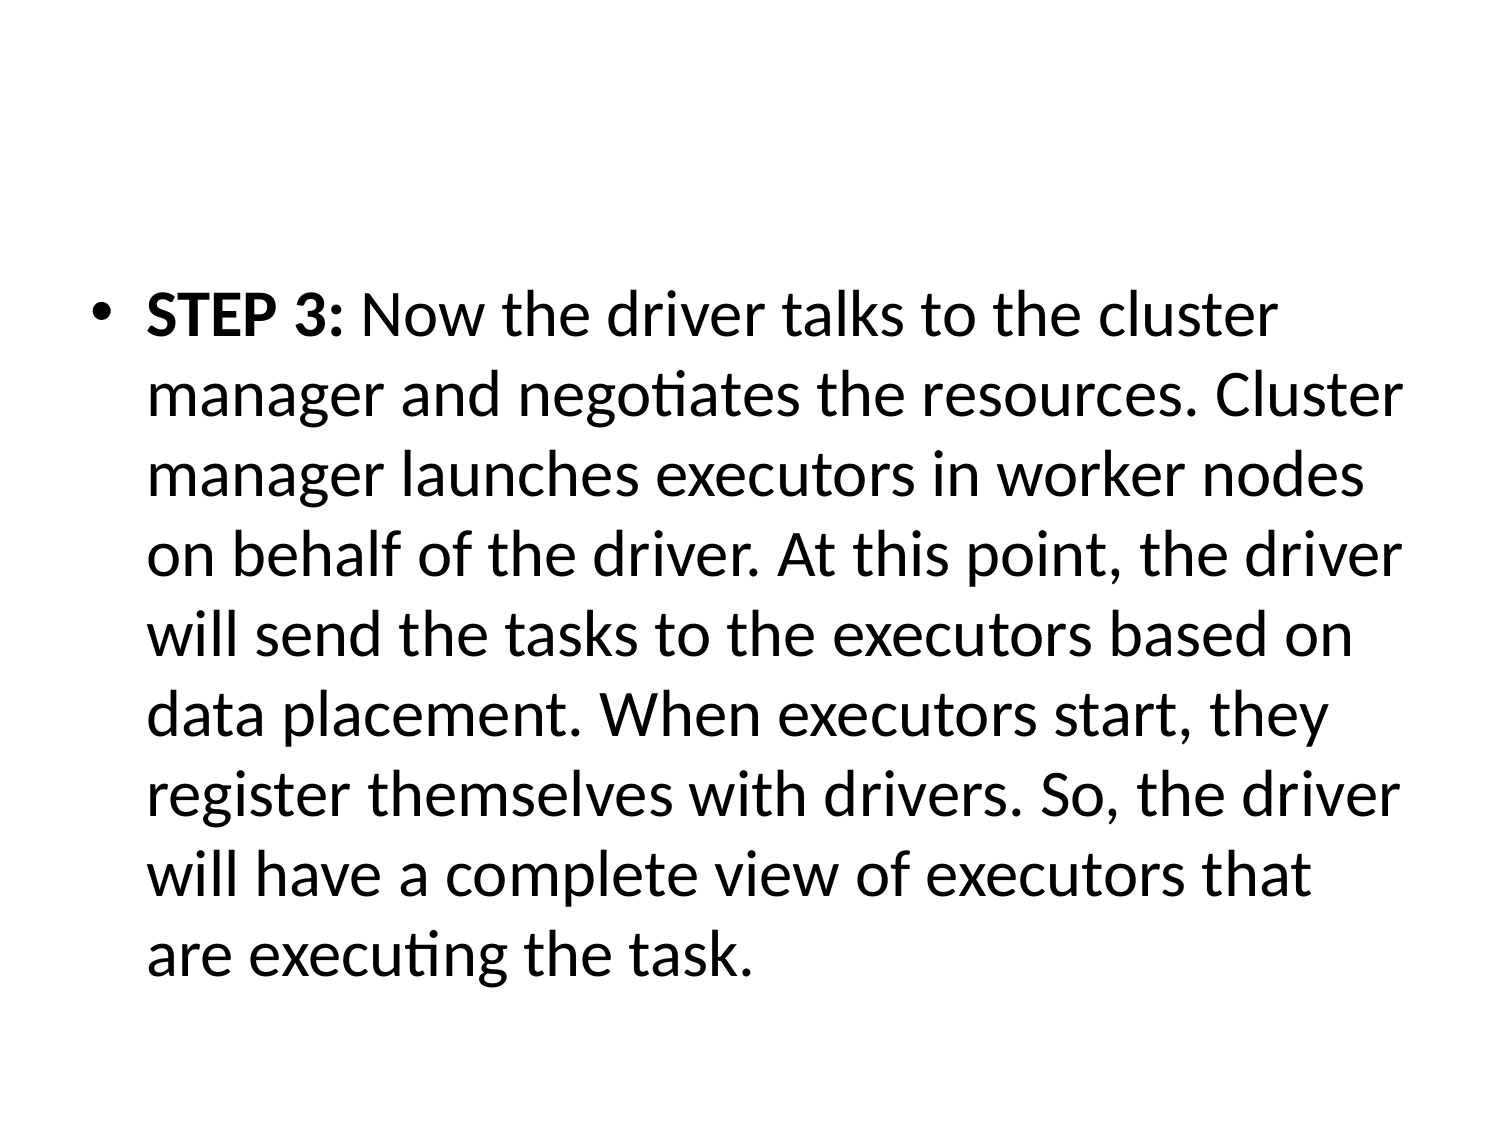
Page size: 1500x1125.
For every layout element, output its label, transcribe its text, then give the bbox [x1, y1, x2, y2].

list STEP 3: Now the driver talks to the cluster manager and negotiates the resources. Cluster manager launches executors in worker nodes on behalf of the driver. At this point, the driver will send the tasks to the executors based on data placement. When executors start, they register themselves with drivers. So, the driver will have a complete view of executors that are executing the task. [75, 262, 1425, 1005]
